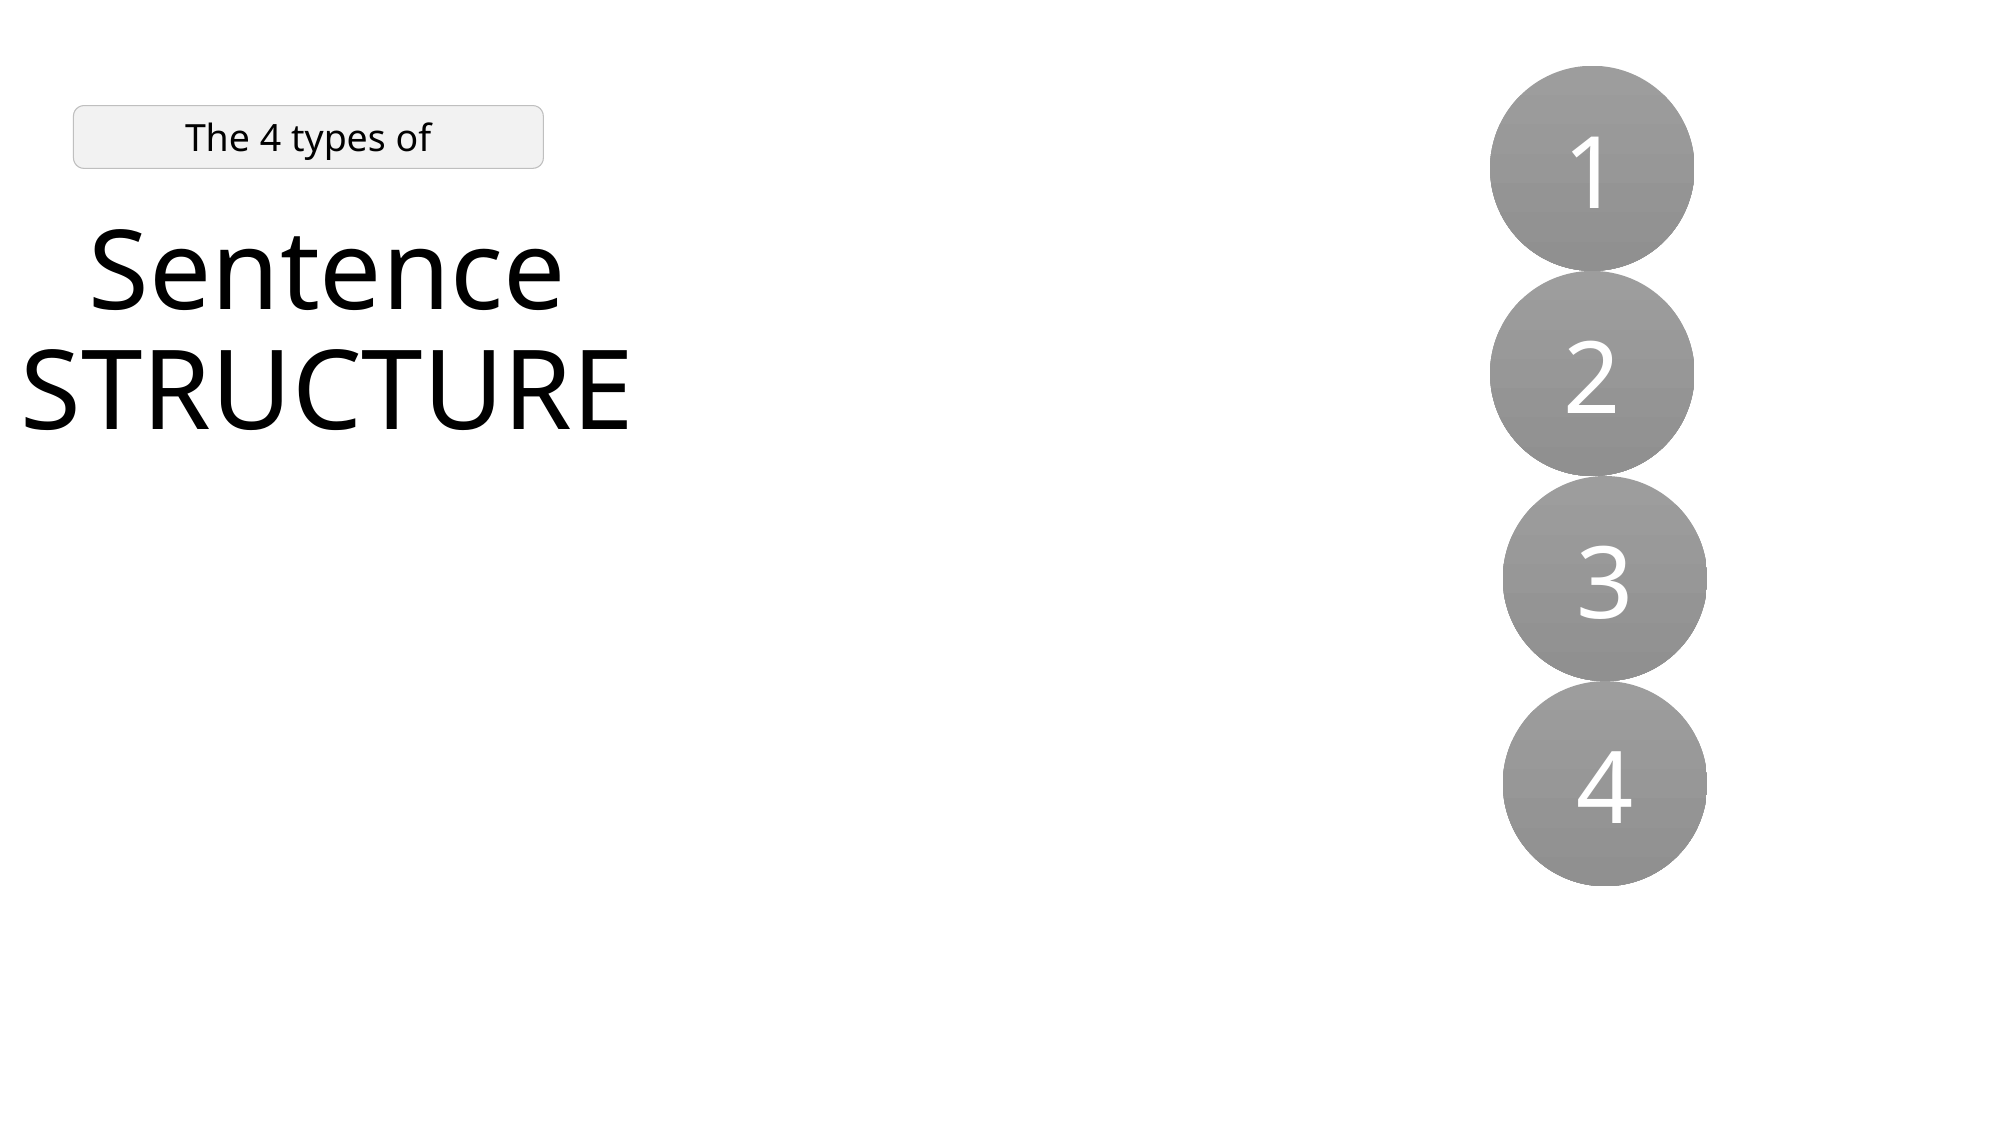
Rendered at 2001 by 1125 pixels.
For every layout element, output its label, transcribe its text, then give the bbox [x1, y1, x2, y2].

text_box 2 [1489, 270, 1696, 477]
subtitle [1184, 0, 2000, 1125]
text_box 4 [1502, 680, 1708, 887]
title Sentence STRUCTURE [0, 18, 656, 461]
text_box The 4 types of [72, 105, 544, 169]
text_box 3 [1502, 475, 1708, 681]
text_box 1 [1489, 65, 1696, 271]
